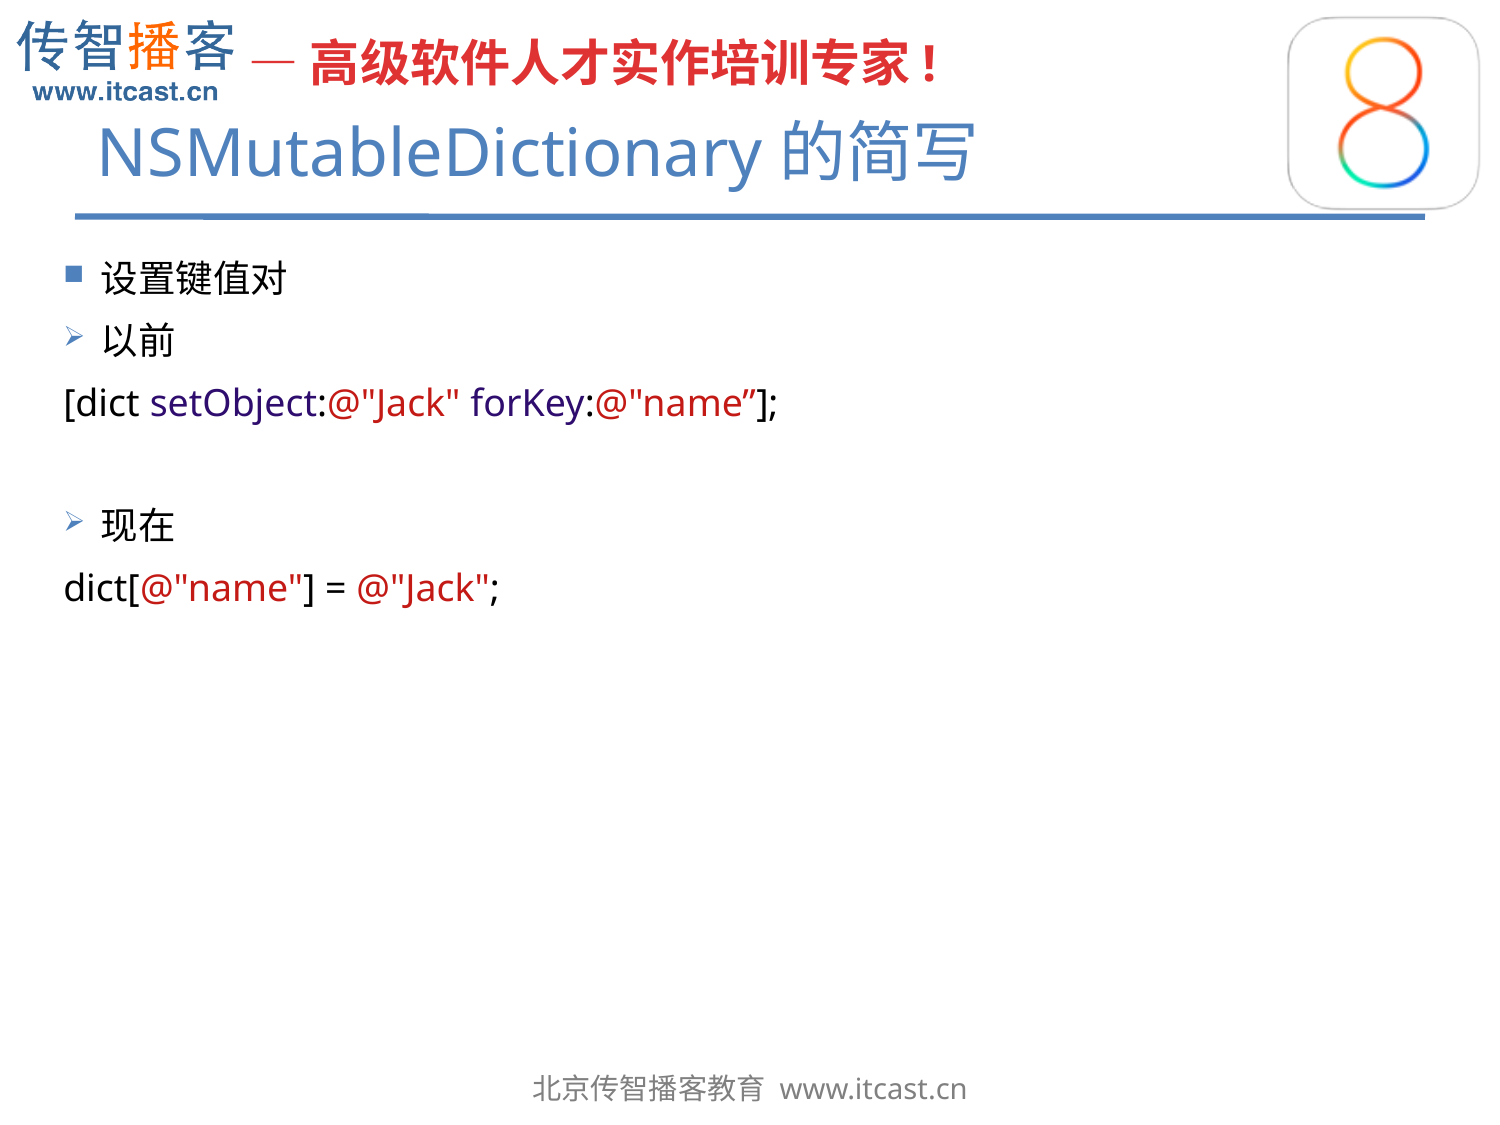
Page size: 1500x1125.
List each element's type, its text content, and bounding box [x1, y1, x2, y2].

list 设置键值对 以前 [dict setObject:@"Jack" forKey:@"name”]; 现在 dict[@"name"] = @"Jack"; [48, 247, 1466, 1029]
picture [1270, 0, 1497, 227]
picture [16, 19, 234, 101]
title NSMutableDictionary的简写 [81, 102, 1416, 238]
